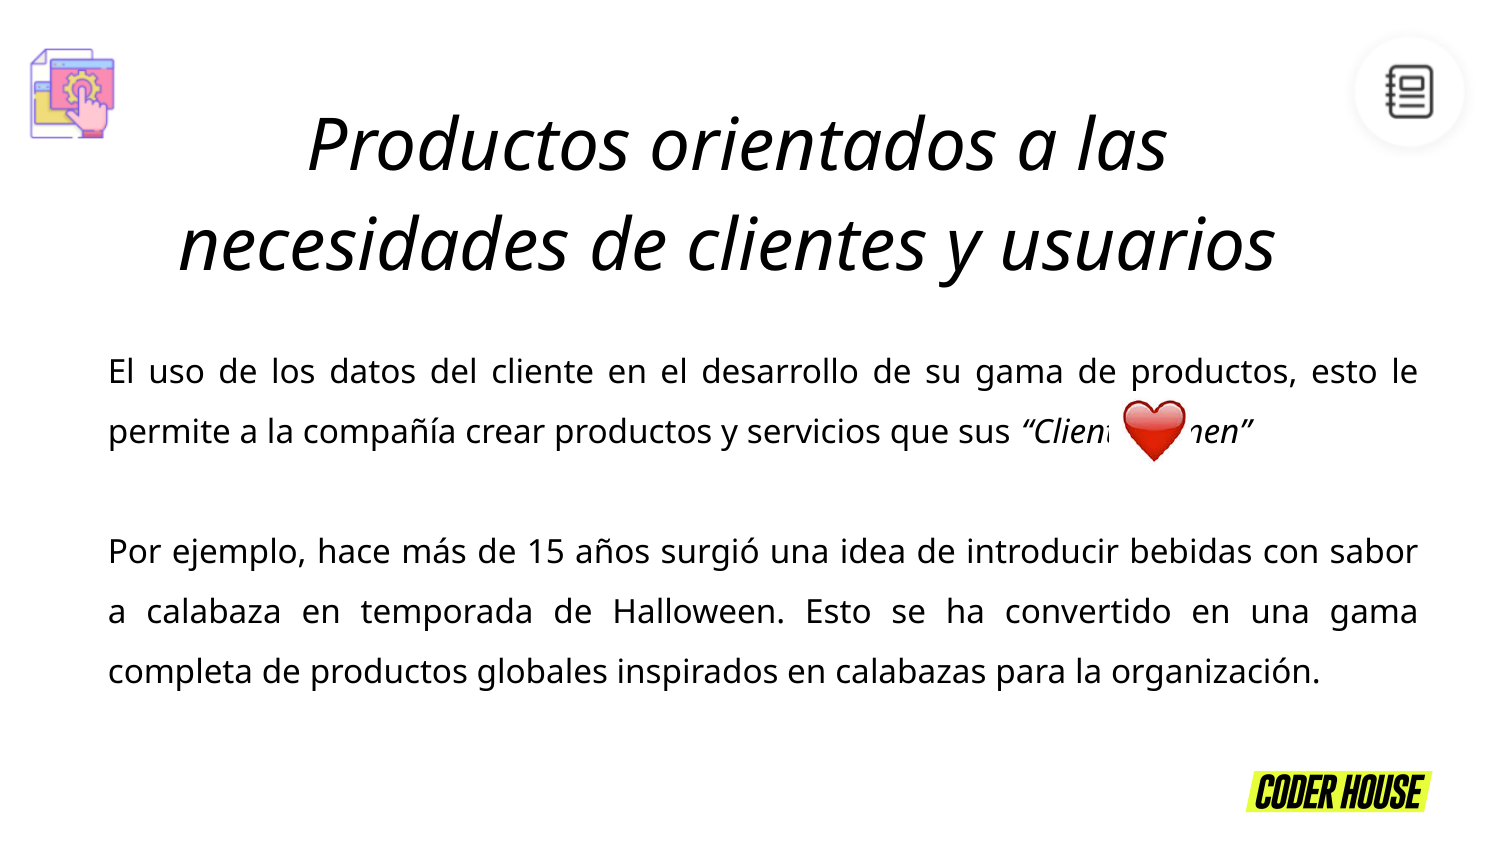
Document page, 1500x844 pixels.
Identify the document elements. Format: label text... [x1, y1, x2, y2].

picture [1342, 25, 1476, 157]
picture [1109, 397, 1191, 466]
text_box Productos orientados a las necesidades de clientes y usuarios [85, 68, 1372, 184]
picture [24, 42, 123, 144]
picture [1241, 764, 1437, 819]
text_box El uso de los datos del cliente en el desarrollo de su gama de productos, esto le permite a la compañía crear productos y servicios que sus “Clientes amen” Por ejemplo, hace más de 15 años surgió una idea de introducir bebidas con sabor a calabaza en temporada de Halloween. Esto se ha convertido en una gama completa de productos globales inspirados en calabazas para la organización. [93, 292, 1436, 693]
